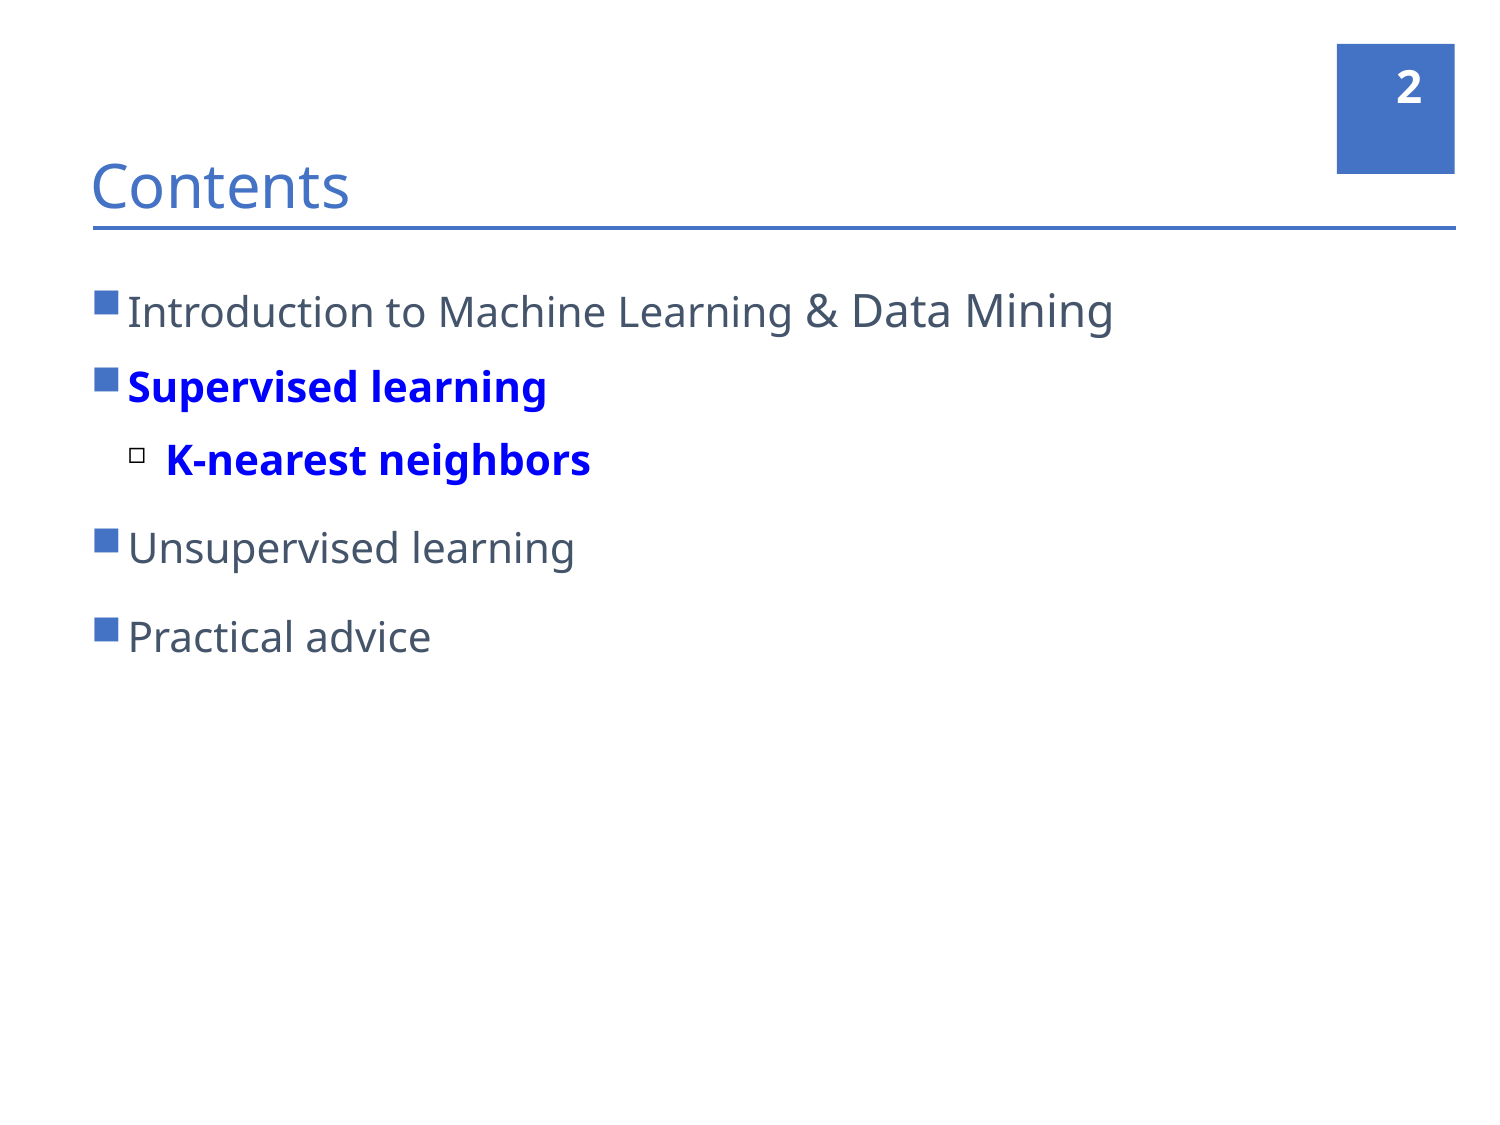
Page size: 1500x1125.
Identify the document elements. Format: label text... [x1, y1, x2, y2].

slide_number 2 [1354, 59, 1438, 120]
text_box [1311, 174, 1488, 326]
list Introduction to Machine Learning & Data Mining Supervised learning K-nearest neighbors Unsupervised learning Practical advice [75, 274, 1463, 1082]
title Contents [75, 112, 1463, 228]
